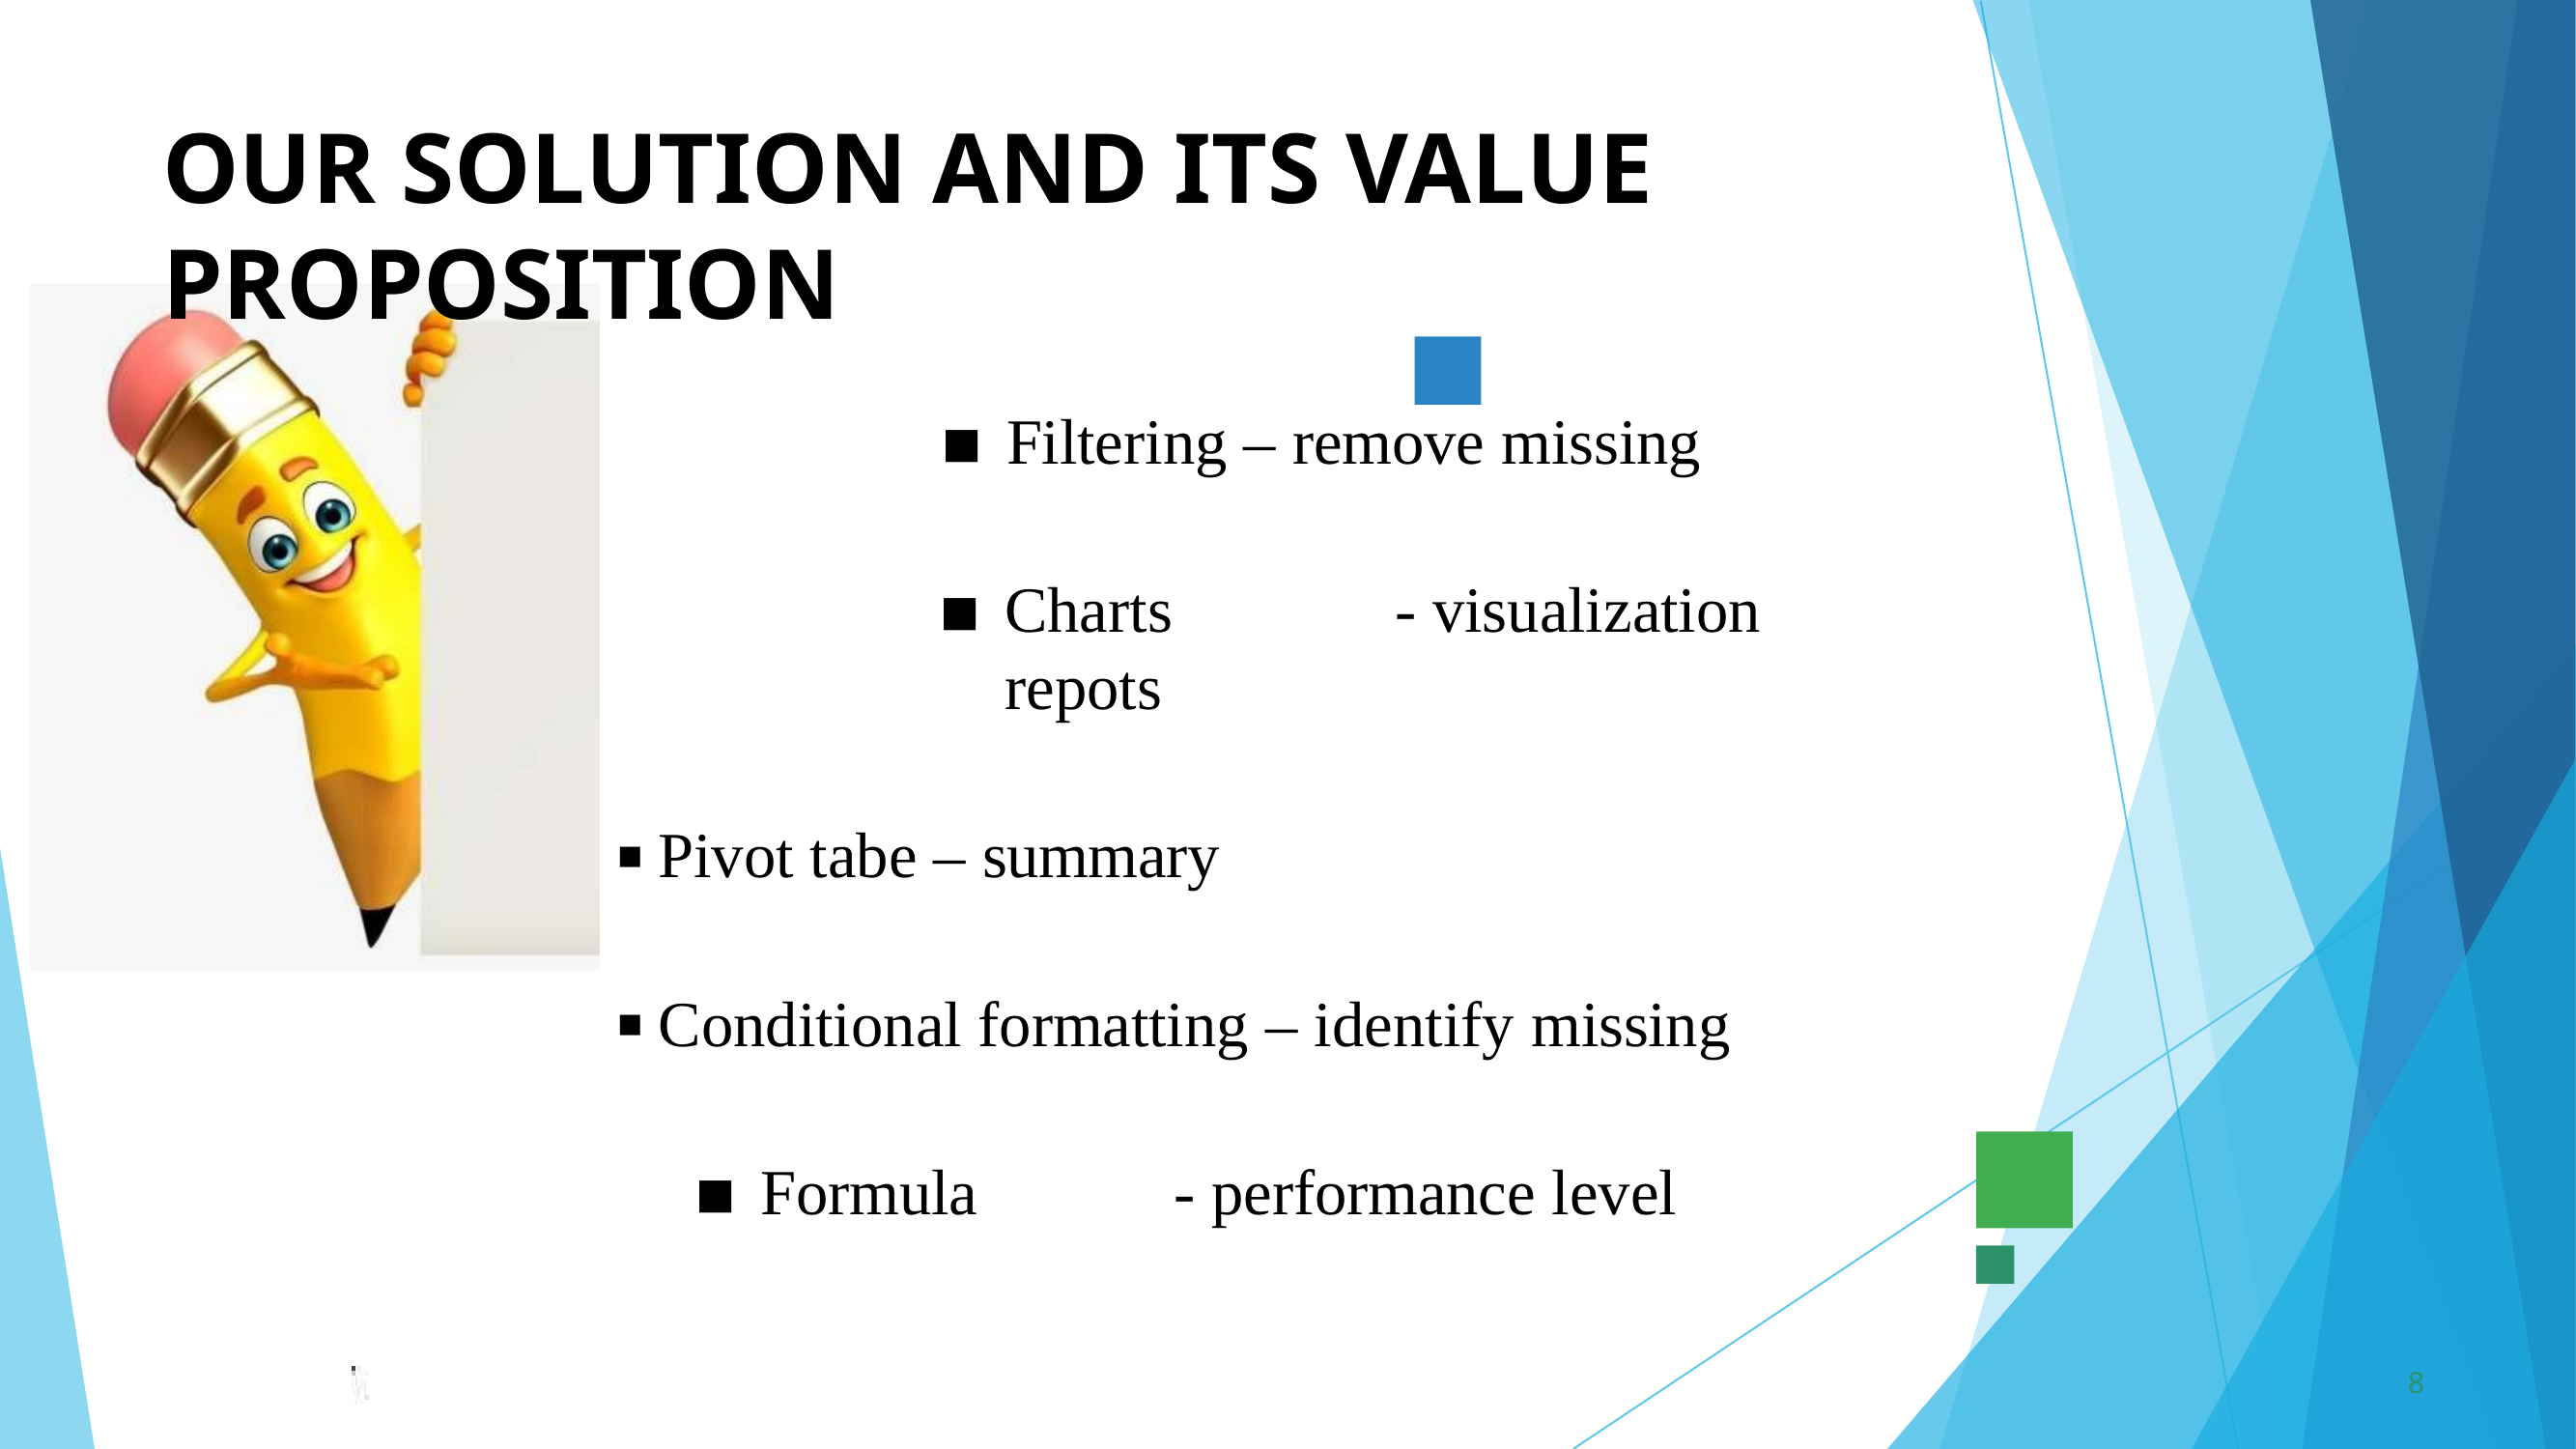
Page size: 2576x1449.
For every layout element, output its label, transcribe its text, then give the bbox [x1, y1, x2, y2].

text_box [1976, 1131, 2073, 1229]
text_box Filtering – remove missing Charts - visualization repots Pivot tabe – summary Conditional formatting – identify missing Formula - performance level [614, 397, 1778, 1228]
text_box 8 [2405, 1362, 2425, 1400]
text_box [0, 283, 601, 1449]
text_box [1414, 336, 1482, 405]
title OUR SOLUTION AND ITS VALUE PROPOSITION [160, 104, 2163, 350]
text_box [1975, 1245, 2015, 1284]
